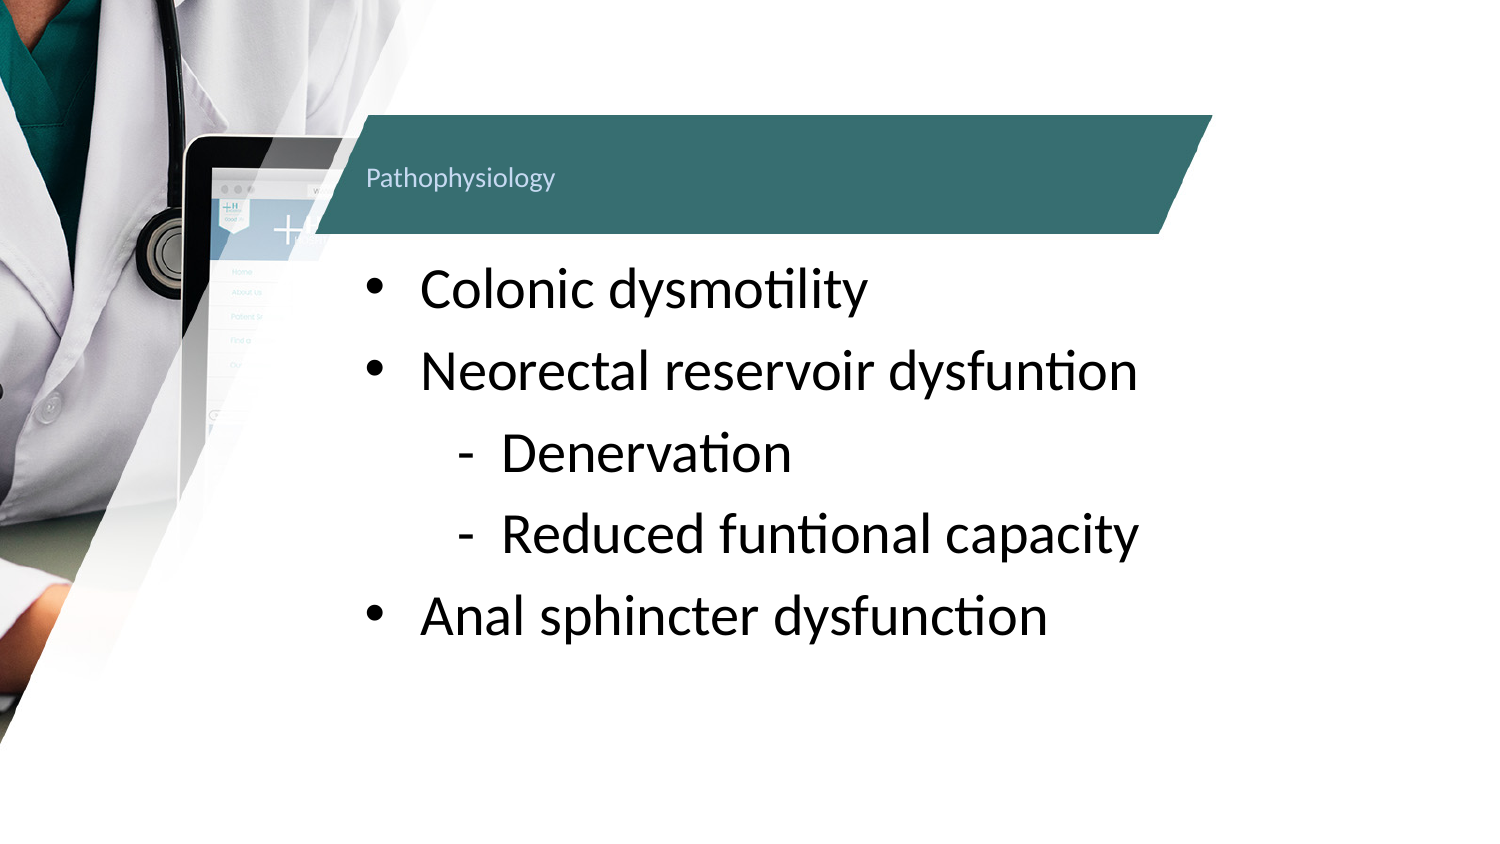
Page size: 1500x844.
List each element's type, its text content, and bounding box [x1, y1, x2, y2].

list Colonic dysmotility Neorectal reservoir dysfuntion - Denervation - Reduced funtional capacity Anal sphincter dysfunction [349, 243, 1425, 783]
picture [0, 0, 1500, 844]
title Pathophysiology [351, 116, 1423, 236]
